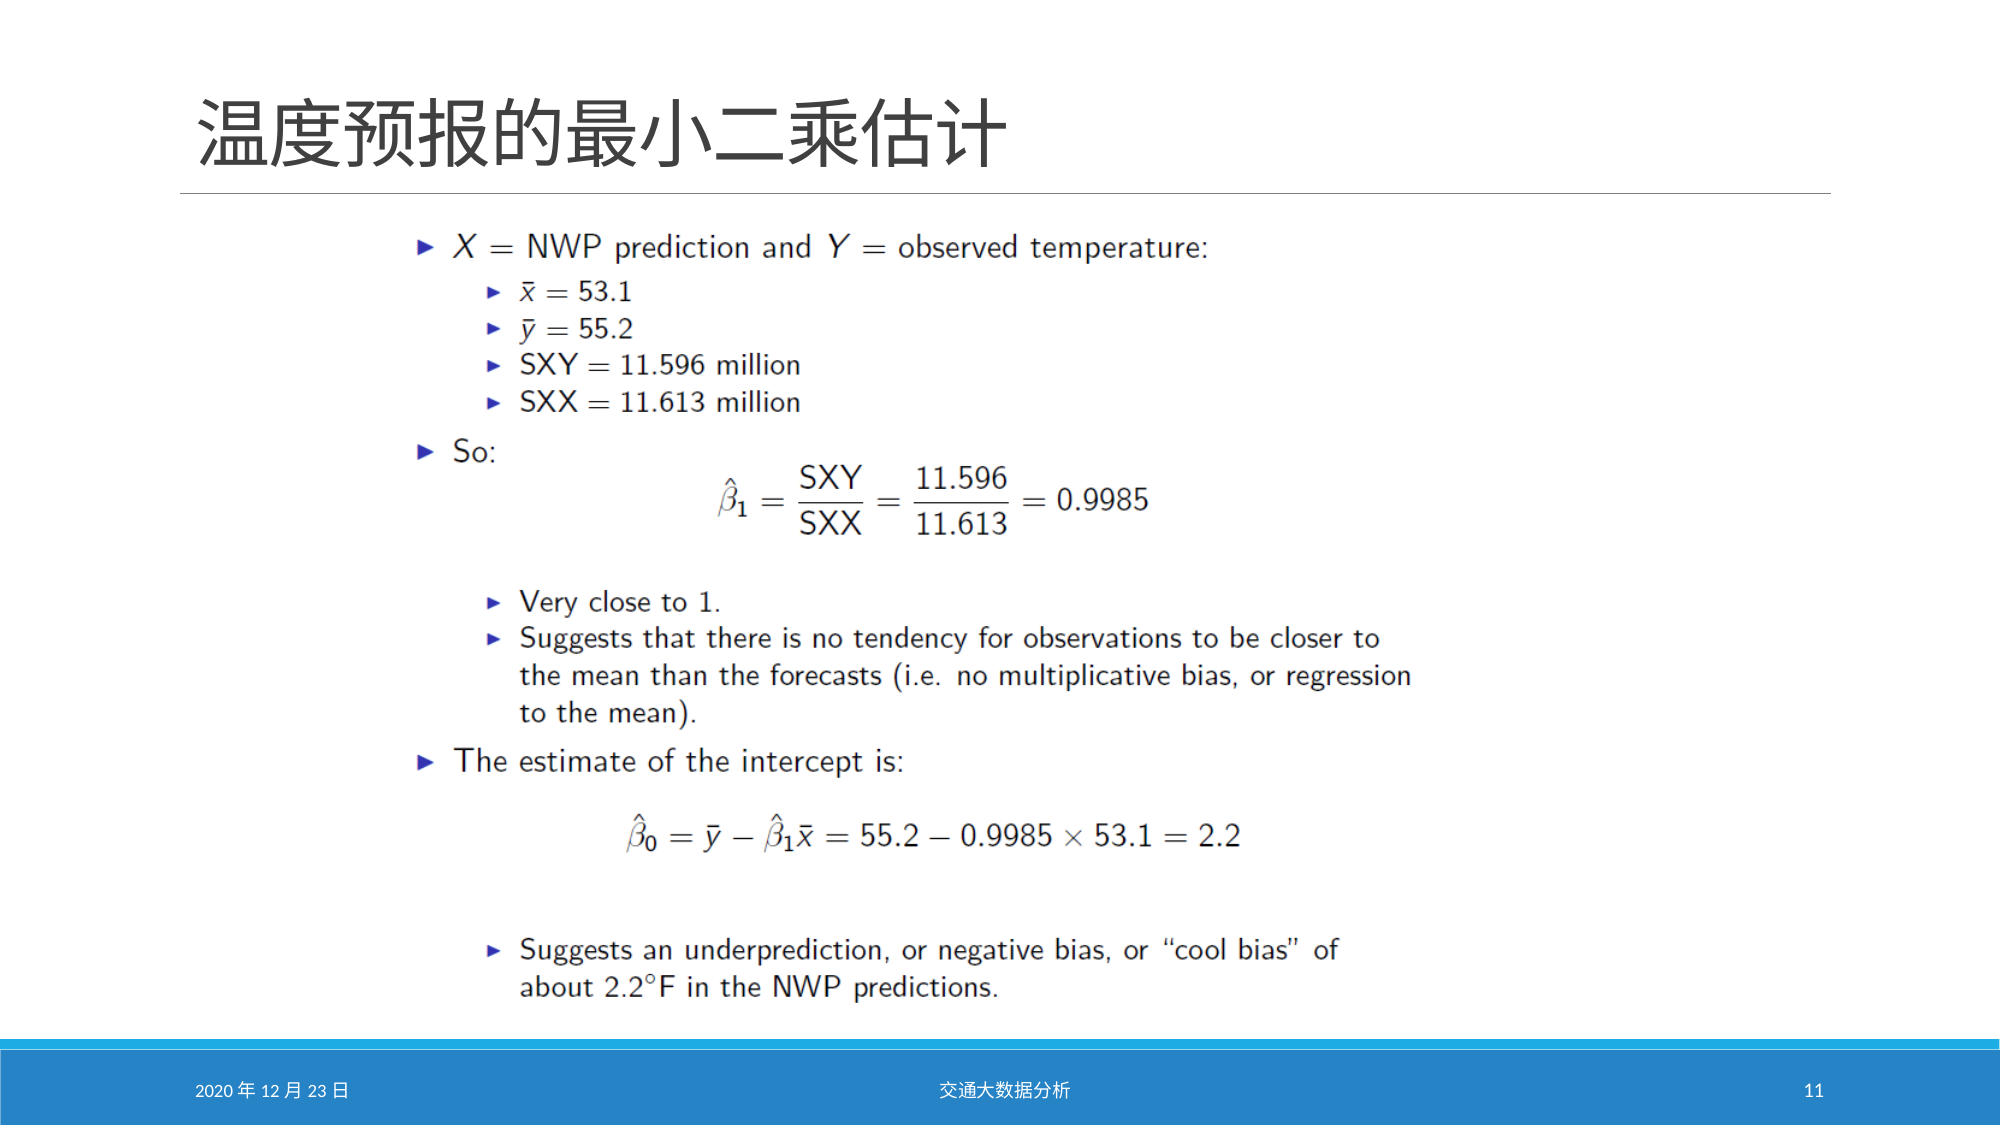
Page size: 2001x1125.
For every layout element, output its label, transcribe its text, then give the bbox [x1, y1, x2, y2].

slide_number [179, 1059, 586, 1120]
slide_number 11 [1624, 1059, 1840, 1120]
footer 交通大数据分析 [609, 1059, 1401, 1120]
picture [340, 216, 1485, 1027]
title 温度预报的最小二乘估计 [179, 20, 1830, 185]
